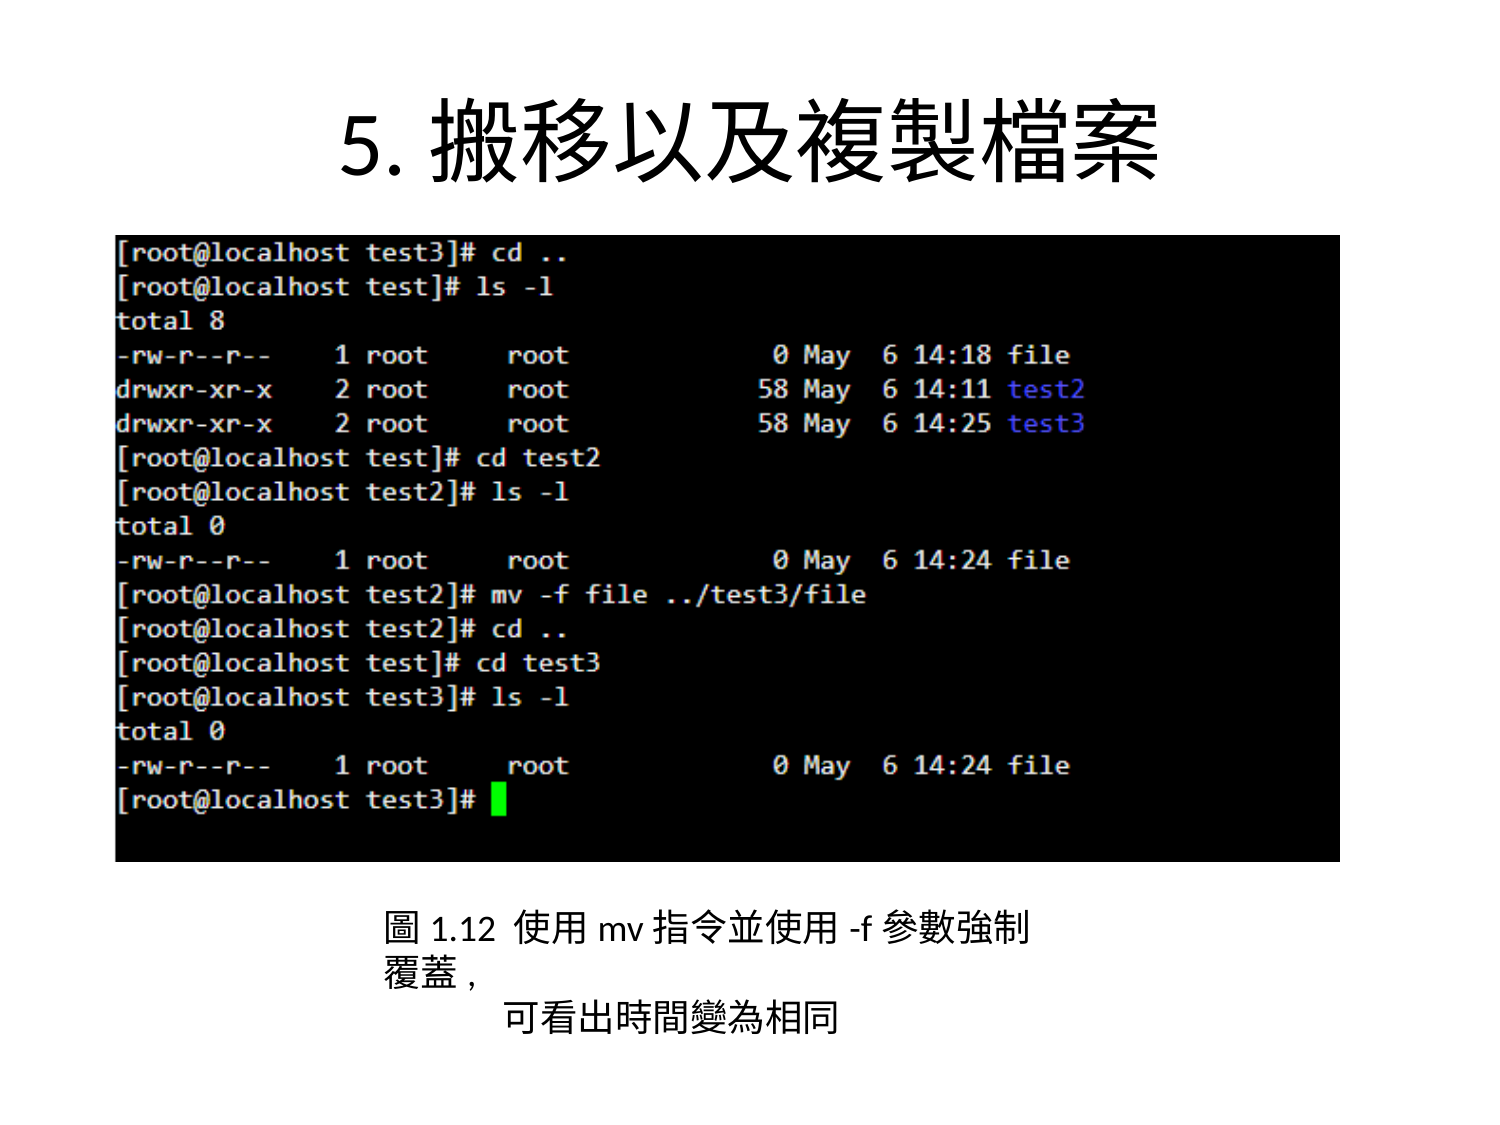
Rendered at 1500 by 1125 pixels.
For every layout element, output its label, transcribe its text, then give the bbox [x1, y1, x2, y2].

title 5.搬移以及複製檔案 [75, 45, 1425, 233]
picture [111, 235, 1340, 863]
text_box 圖1.12 使用mv指令並使用-f參數強制覆蓋, 可看出時間變為相同 [368, 896, 1084, 1046]
